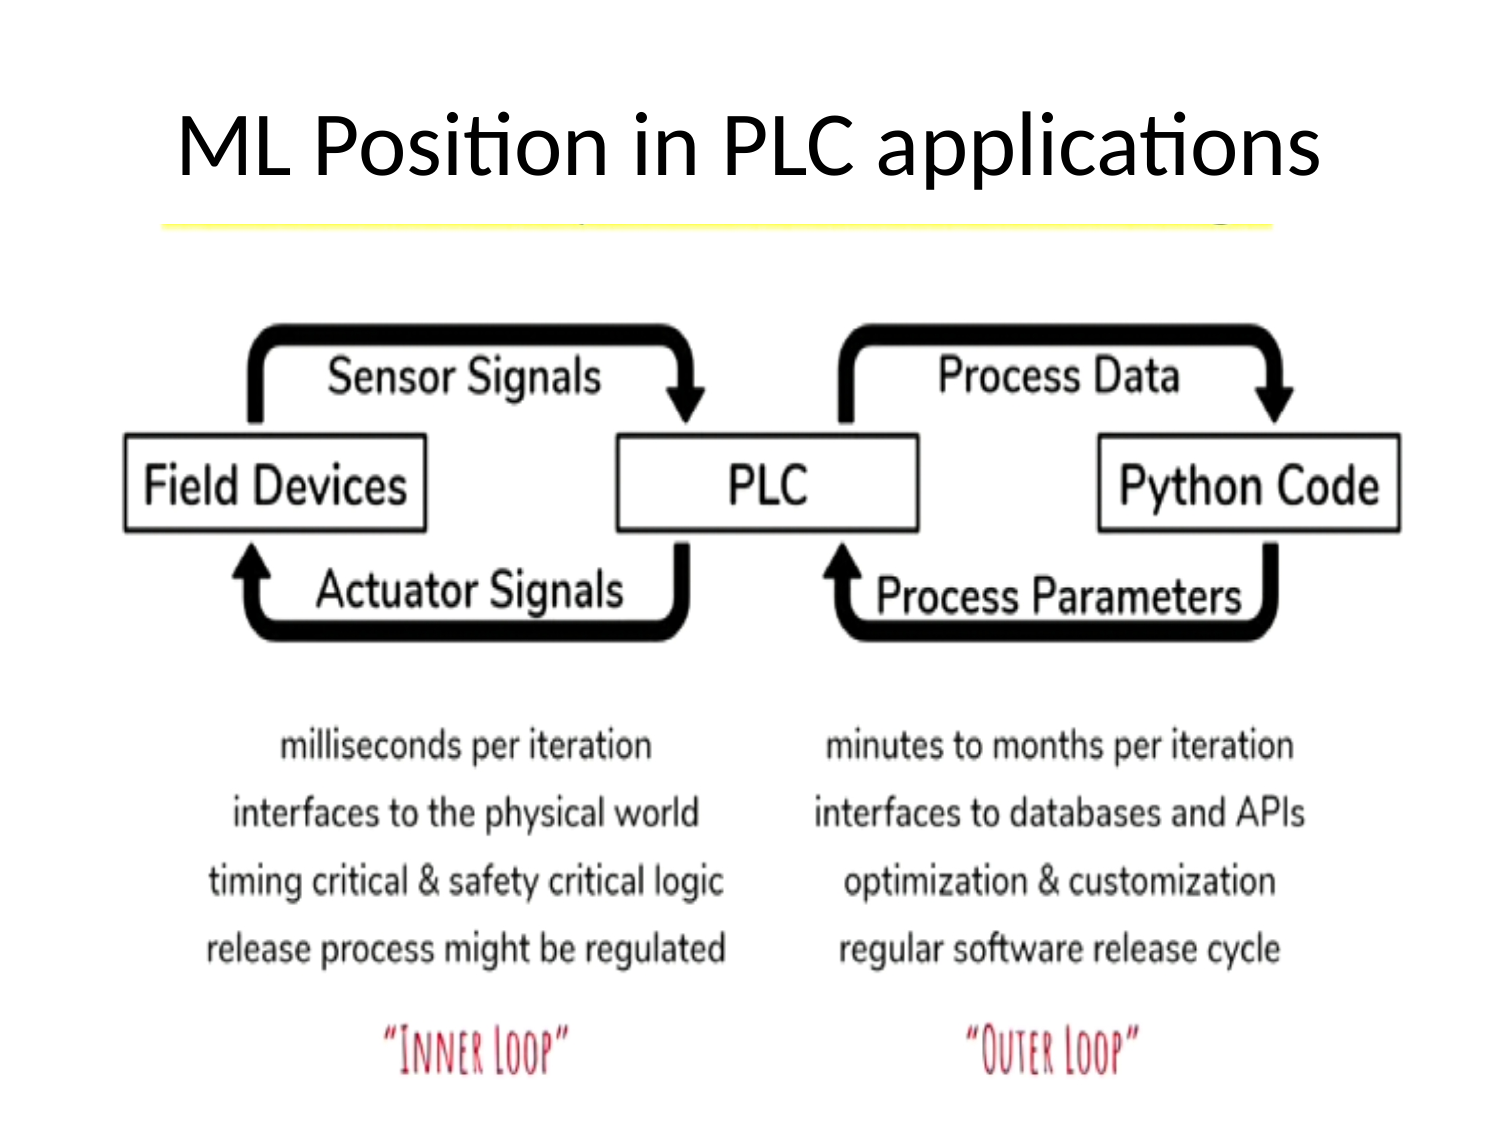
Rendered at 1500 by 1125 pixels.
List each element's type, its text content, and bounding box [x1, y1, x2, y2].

title ML Position in PLC applications [75, 45, 1425, 233]
picture [109, 224, 1417, 1085]
